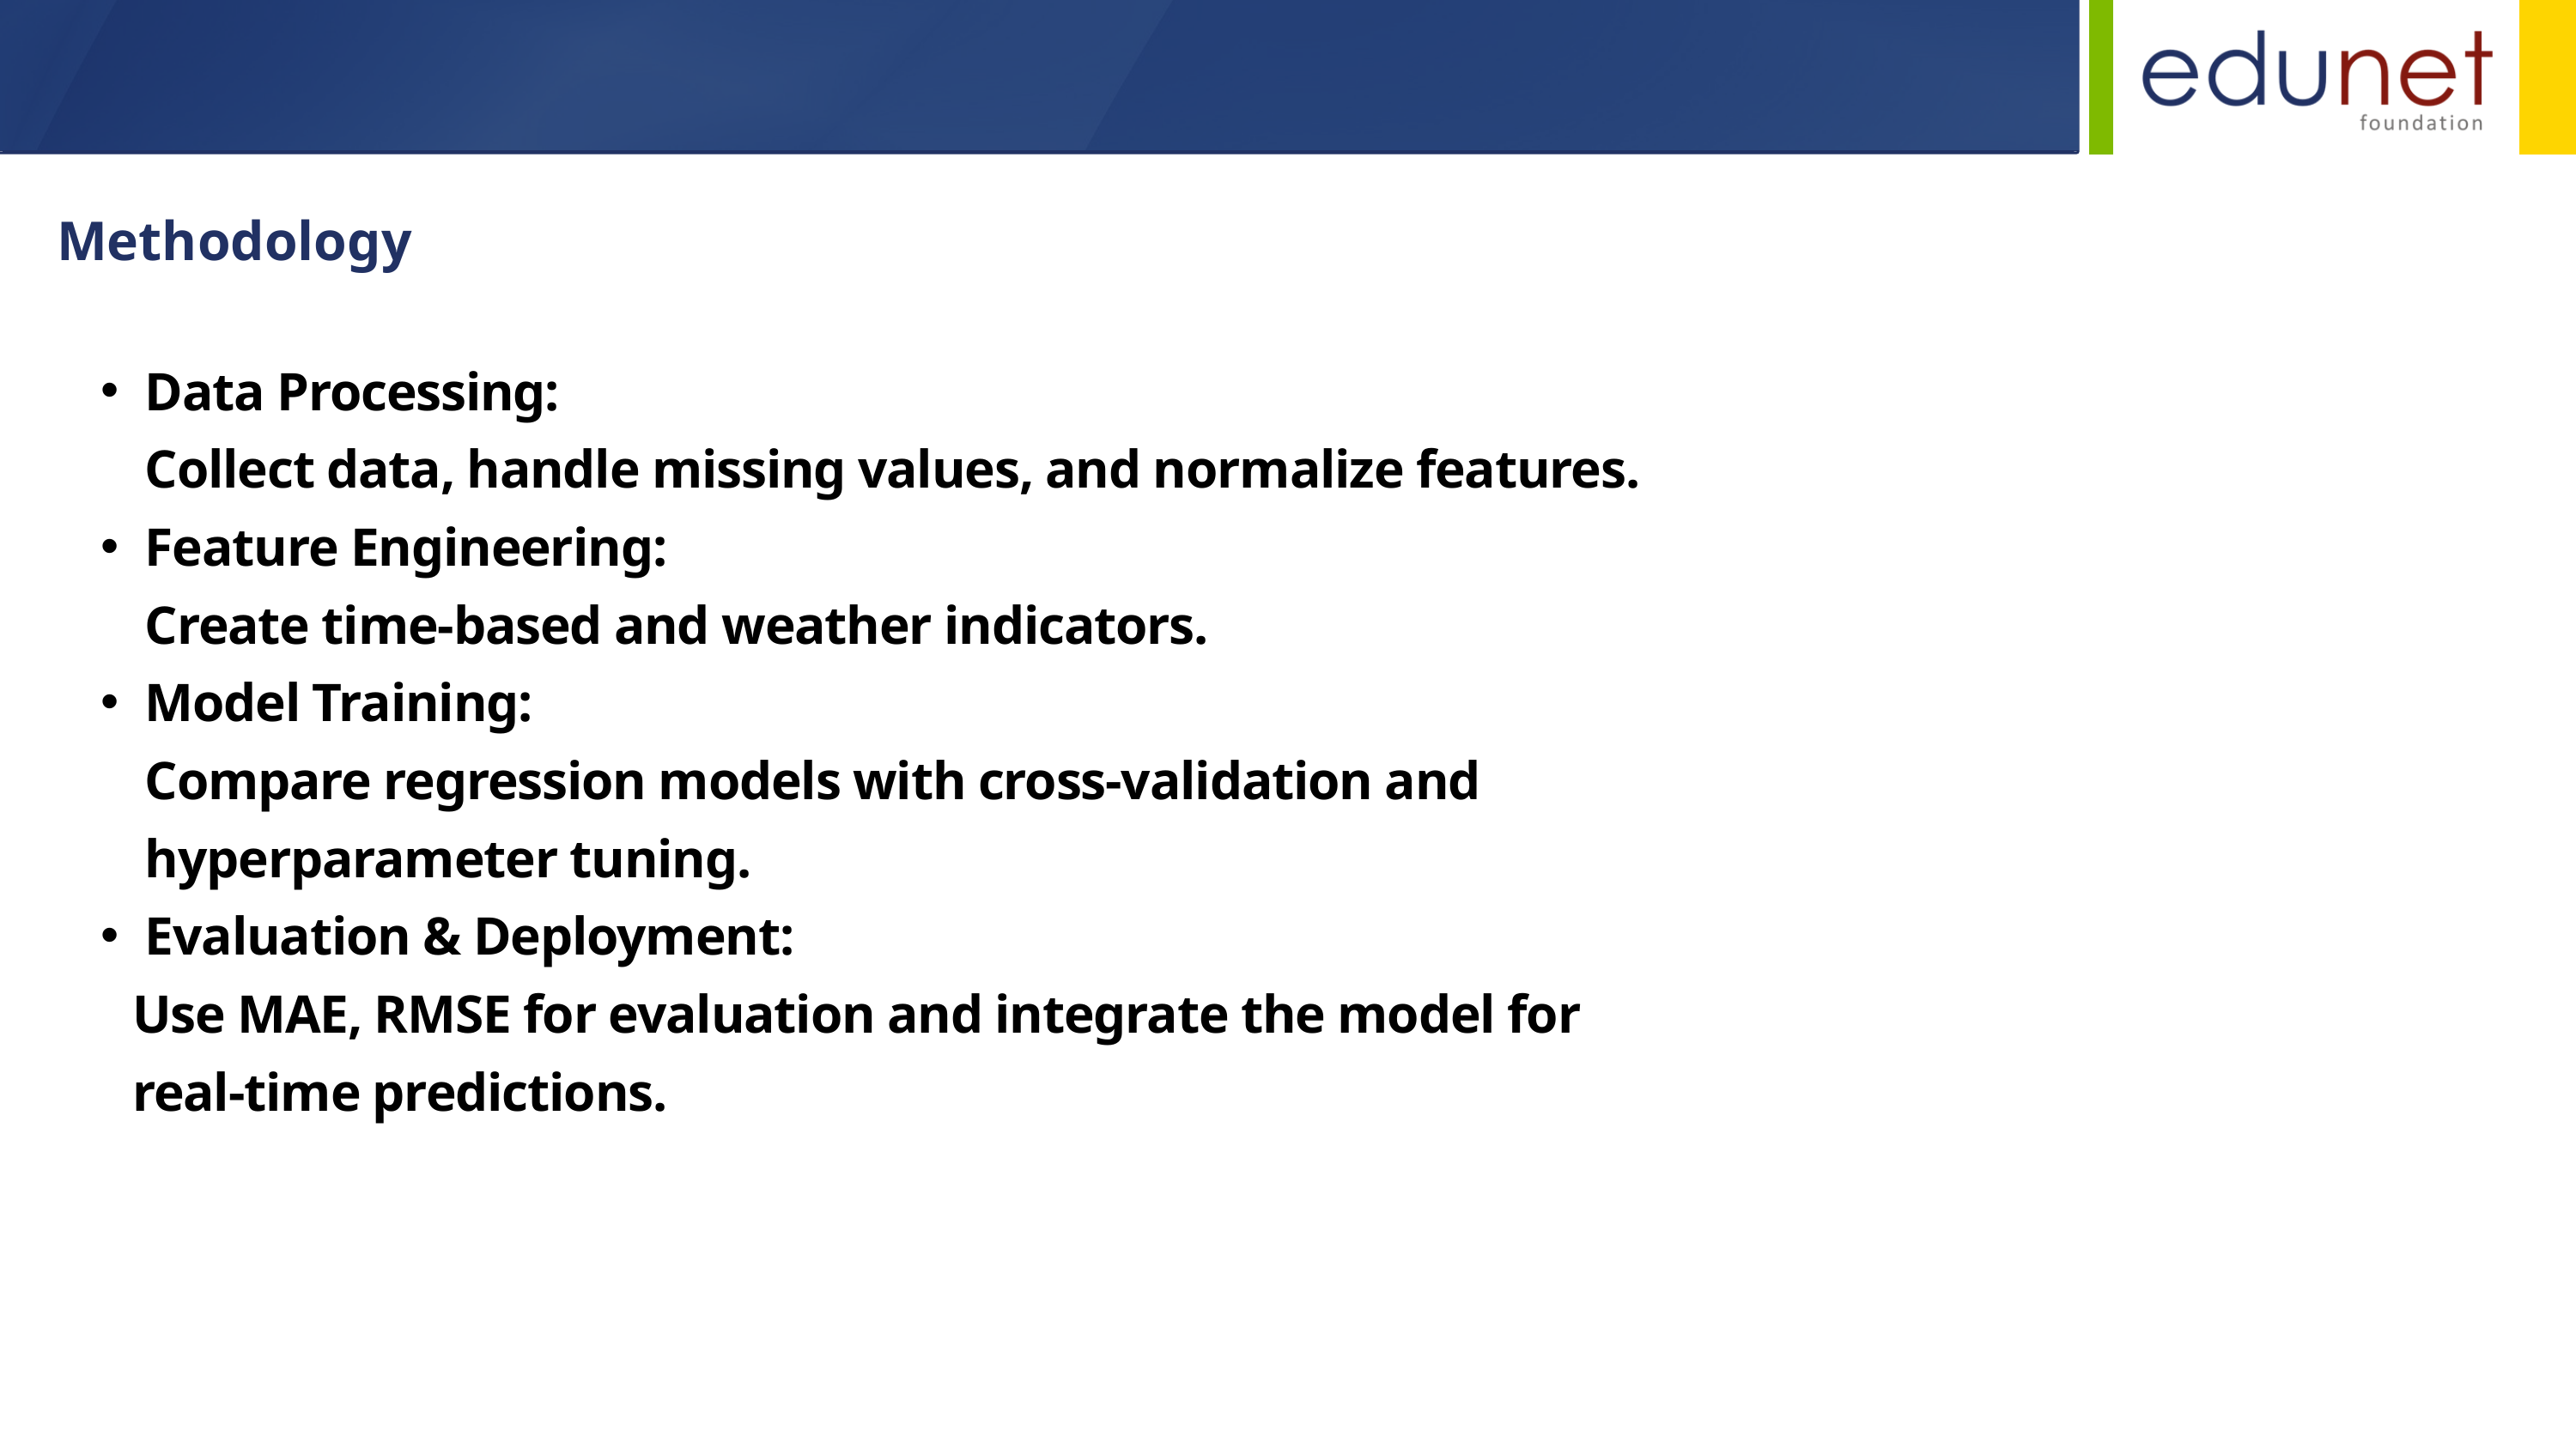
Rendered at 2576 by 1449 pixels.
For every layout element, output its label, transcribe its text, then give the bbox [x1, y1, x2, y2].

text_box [2088, 0, 2113, 155]
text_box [2519, 0, 2576, 155]
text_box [0, 0, 2080, 155]
text_box Data Processing: Collect data, handle missing values, and normalize features. Feature Engineering: Create time-based and weather indicators. Model Training: Compare regression models with cross-validation and hyperparameter tuning. Evaluation & Deployment: Use MAE, RMSE for evaluation and integrate the model for real-time predictions. [56, 343, 1930, 1122]
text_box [56, 207, 1346, 300]
text_box [2128, 16, 2509, 138]
